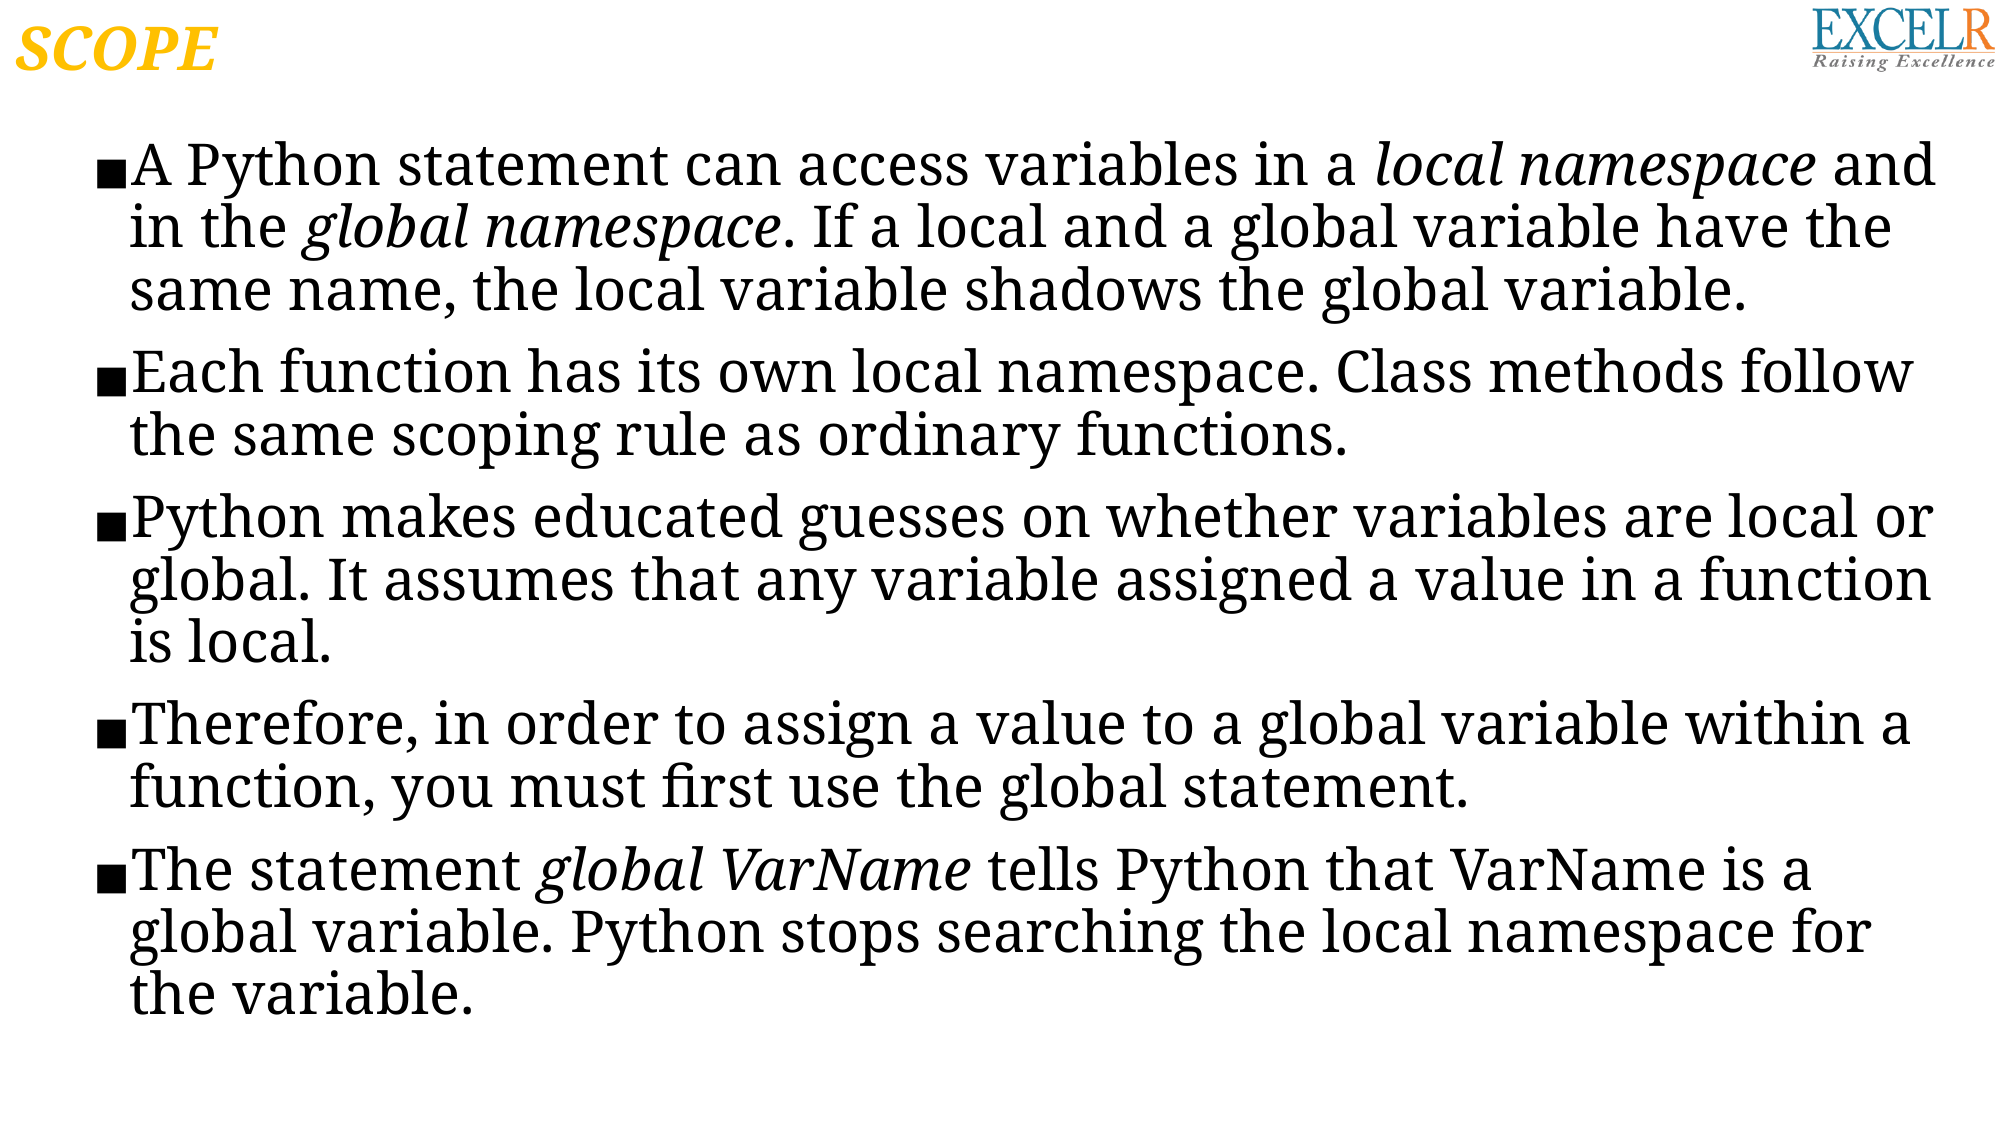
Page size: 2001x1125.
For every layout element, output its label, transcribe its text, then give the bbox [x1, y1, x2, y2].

picture [1806, 0, 2000, 73]
text_box [500, 382, 1500, 425]
title SCOPE [0, 0, 1783, 102]
list A Python statement can access variables in a local namespace and in the global namespace. If a local and a global variable have the same name, the local variable shadows the global variable. Each function has its own local namespace. Class methods follow the same scoping rule as ordinary functions. Python makes educated guesses on whether variables are local or global. It assumes that any variable assigned a value in a function is local. Therefore, in order to assign a value to a global variable within a function, you must first use the global statement. The statement global VarName tells Python that VarName is a global variable. Python stops searching the local namespace for the variable. [77, 128, 1953, 1098]
